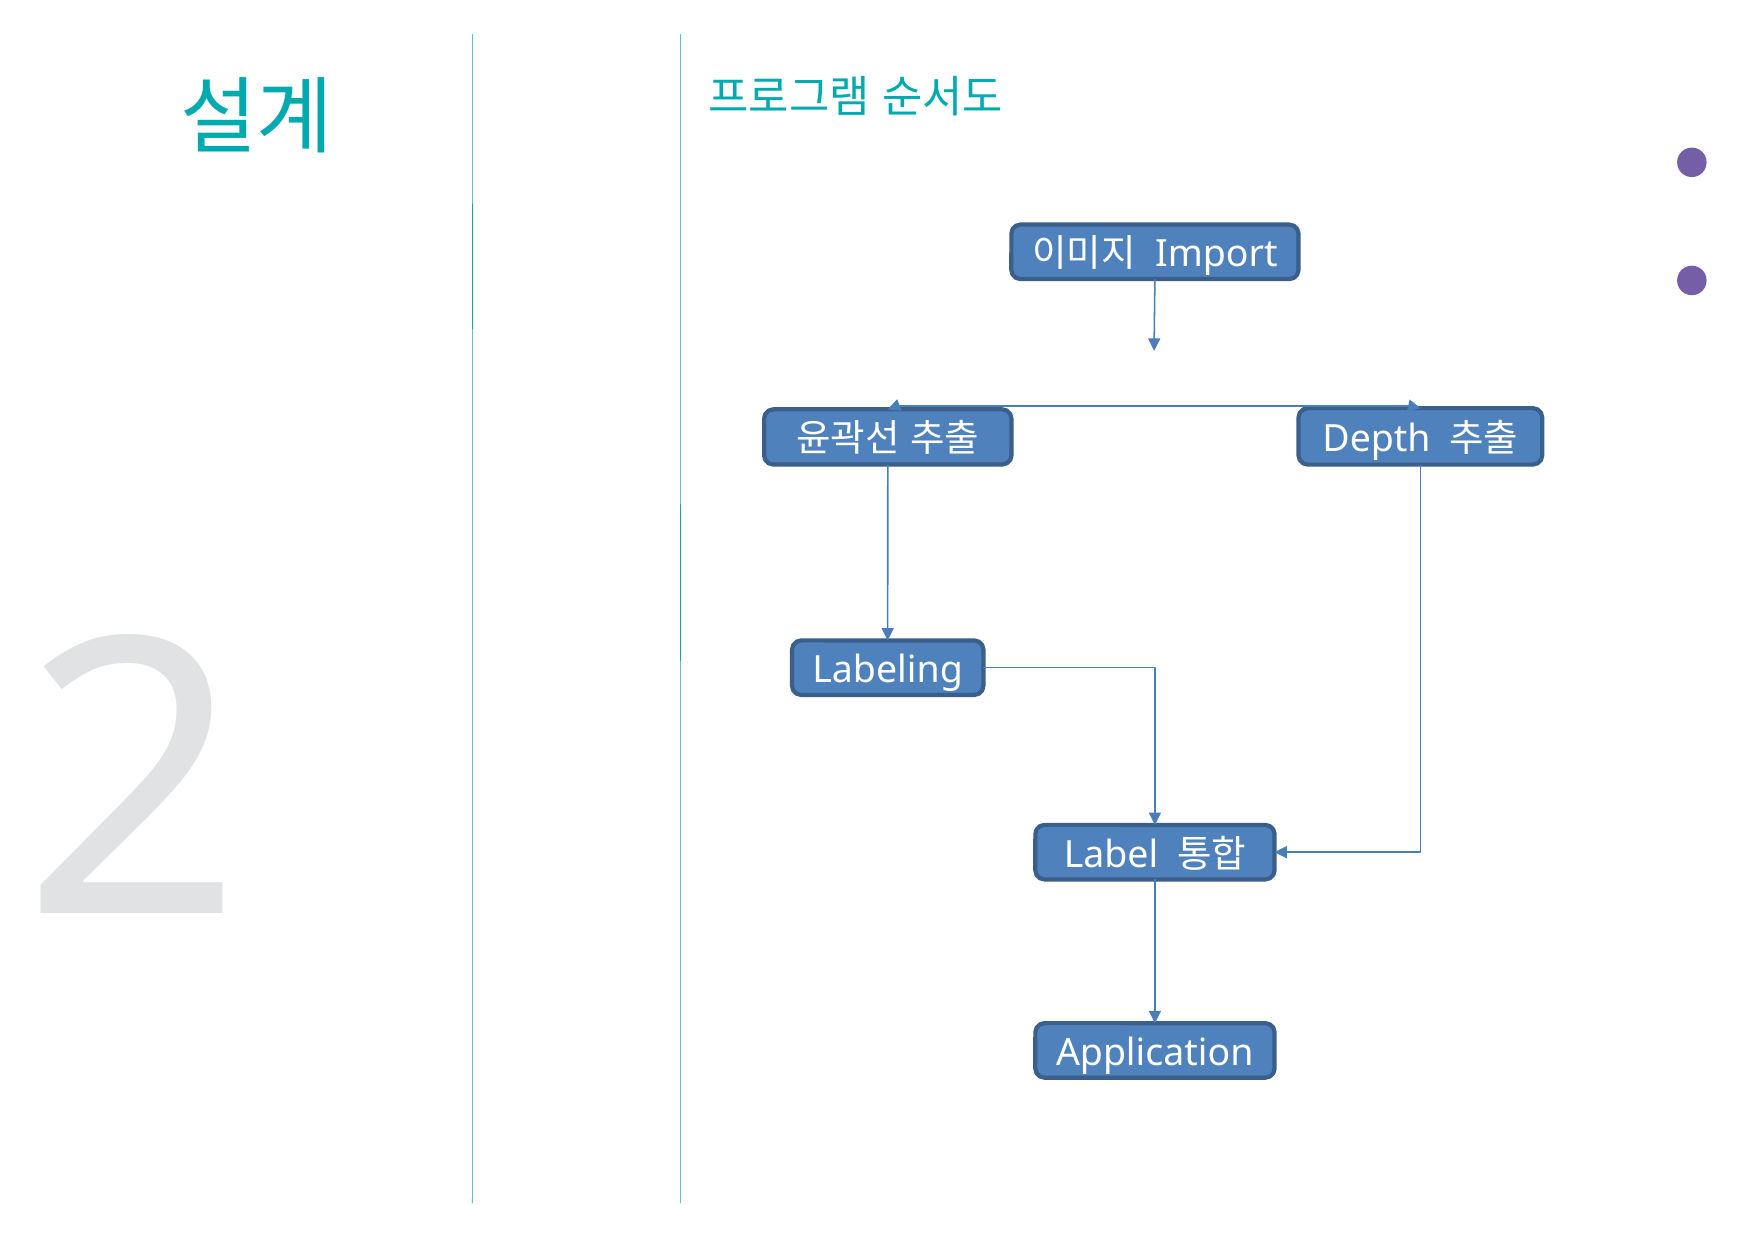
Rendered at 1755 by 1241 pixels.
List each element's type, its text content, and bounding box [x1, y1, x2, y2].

text_box 이미지 Import [1009, 222, 1148, 282]
text_box 윤곽선 추출 [762, 407, 1014, 467]
list 프로그램 순서도 [708, 71, 1654, 160]
text_box 이미지 Import [1160, 222, 1301, 282]
list 2.1 [22, 605, 289, 1001]
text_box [1153, 585, 1542, 732]
text_box Labeling [789, 638, 986, 698]
list 설계 [180, 67, 653, 481]
text_box Label 통합 [1033, 822, 1277, 882]
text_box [983, 667, 1156, 826]
text_box Application [1033, 1021, 1277, 1080]
text_box Depth 추출 [1296, 406, 1545, 467]
